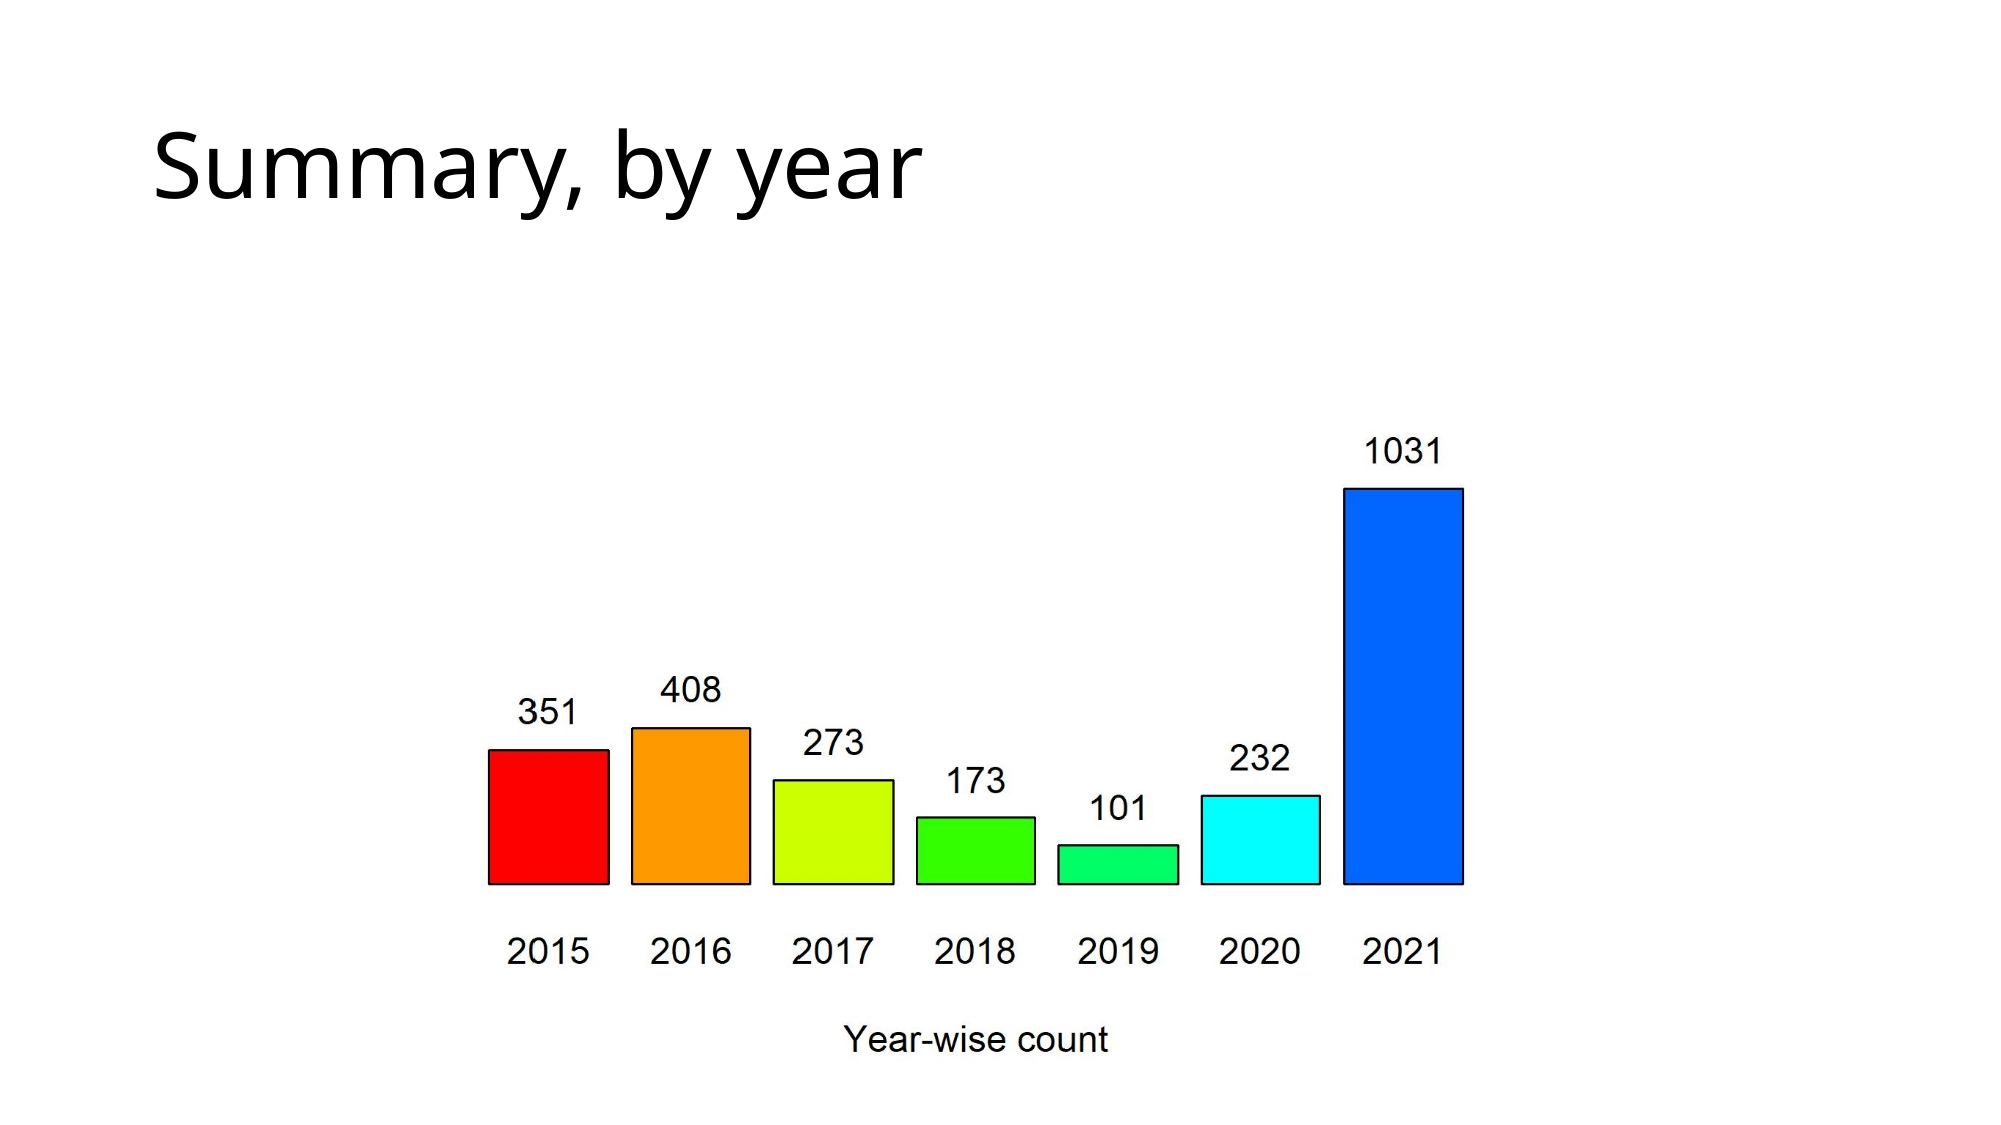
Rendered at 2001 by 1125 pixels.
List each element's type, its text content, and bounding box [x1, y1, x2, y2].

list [269, 231, 1595, 1108]
title Summary, by year [137, 59, 1863, 278]
